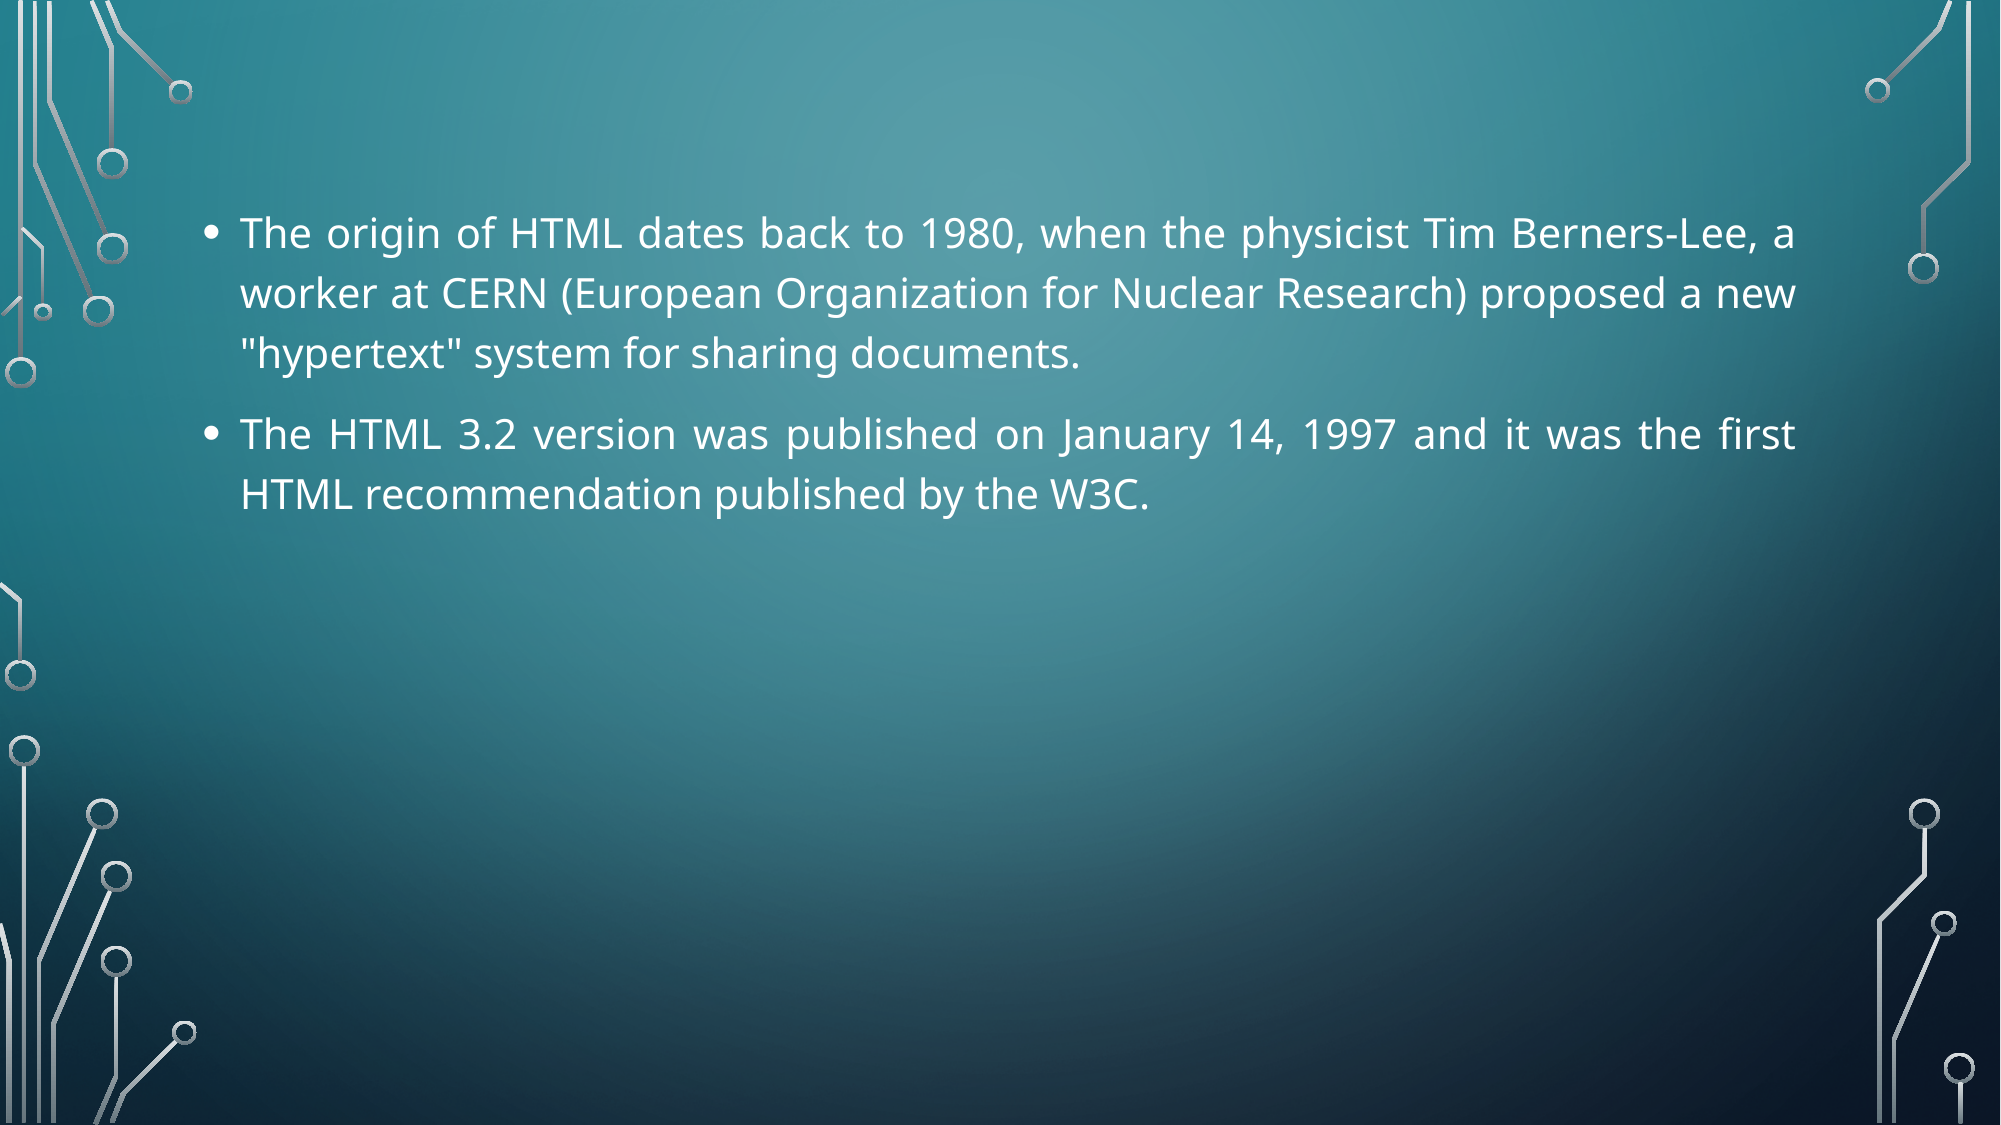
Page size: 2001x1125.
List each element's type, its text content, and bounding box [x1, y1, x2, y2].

list The origin of HTML dates back to 1980, when the physicist Tim Berners-Lee, a worker at CERN (European Organization for Nuclear Research) proposed a new "hypertext" system for sharing documents. The HTML 3.2 version was published on January 14, 1997 and it was the first HTML recommendation published by the W3C. [187, 188, 1813, 950]
